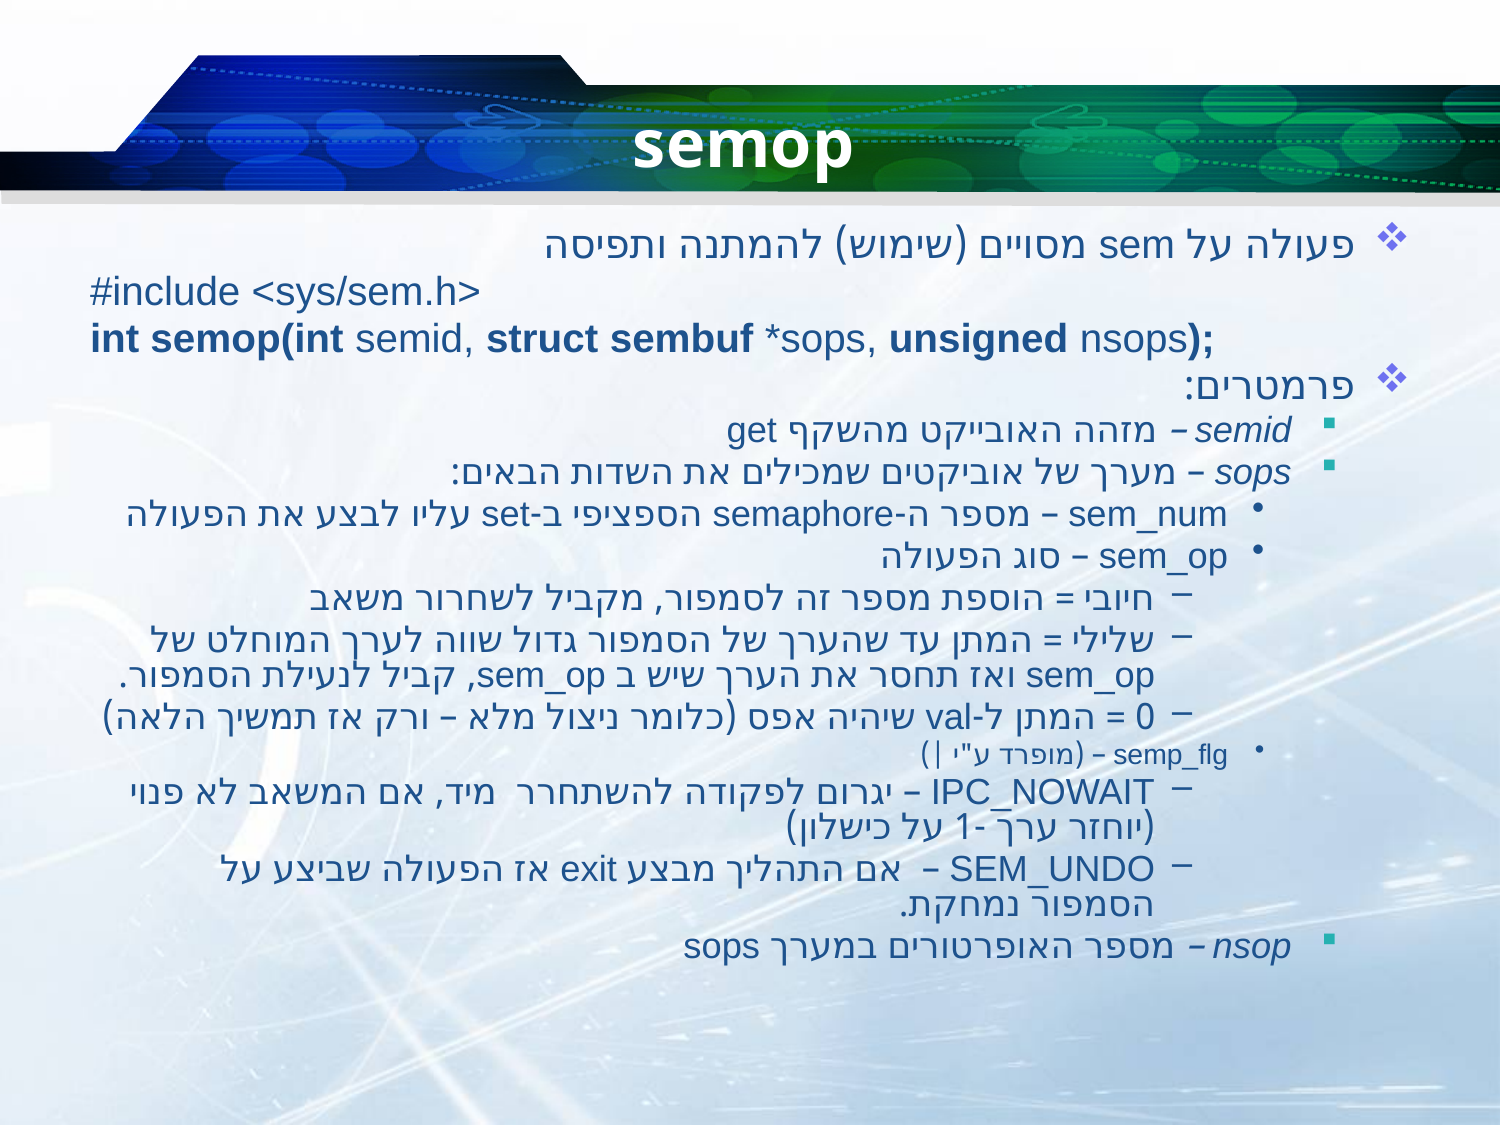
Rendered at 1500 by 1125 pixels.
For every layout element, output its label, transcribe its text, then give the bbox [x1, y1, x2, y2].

picture [0, 0, 1500, 1125]
list פעולה על sem מסויים (שימוש) להמתנה ותפיסה #include <sys/sem.h> int semop(int semid, struct sembuf *sops, unsigned nsops); פרמטרים: semid – מזהה האובייקט מהשקף get sops – מערך של אוביקטים שמכילים את השדות הבאים: sem_num – מספר ה-semaphore הספציפי ב-set עליו לבצע את הפעולה sem_op – סוג הפעולה חיובי = הוספת מספר זה לסמפור, מקביל לשחרור משאב שלילי = המתן עד שהערך של הסמפור גדול שווה לערך המוחלט של sem_op ואז תחסר את הערך שיש ב sem_op, קביל לנעילת הסמפור. 0 = המתן ל-val שיהיה אפס (כלומר ניצול מלא – ורק אז תמשיך הלאה) semp_flg – (מופרד ע"י |) IPC_NOWAIT – יגרום לפקודה להשתחרר מיד, אם המשאב לא פנוי (יוחזר ערך -1 על כישלון) SEM_UNDO – אם התהליך מבצע exit אז הפעולה שביצע על הסמפור נמחקת. nsop – מספר האופרטורים במערך sops [74, 220, 1426, 1064]
title semop [99, 94, 1388, 188]
